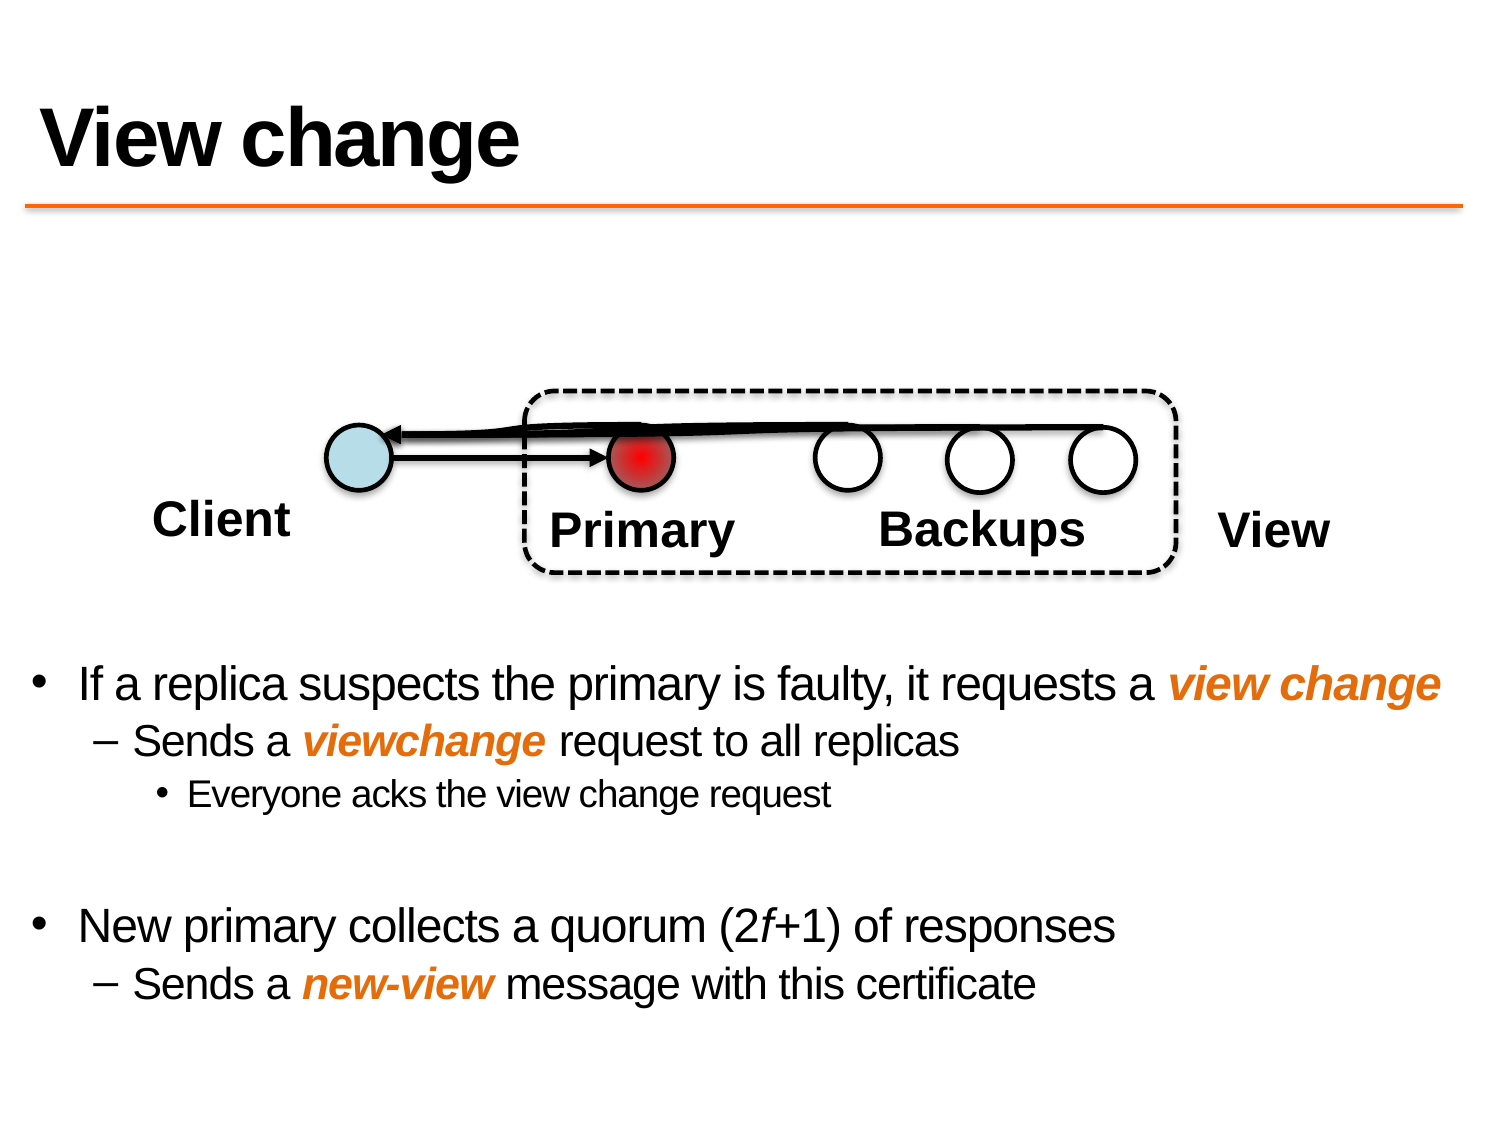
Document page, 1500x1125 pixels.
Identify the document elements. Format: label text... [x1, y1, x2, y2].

list If a replica suspects the primary is faulty, it requests a view change Sends a viewchange request to all replicas Everyone acks the view change request New primary collects a quorum (2f+1) of responses Sends a new-view message with this certificate [24, 657, 1463, 1060]
title View change [24, 15, 1463, 191]
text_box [135, 390, 1347, 573]
